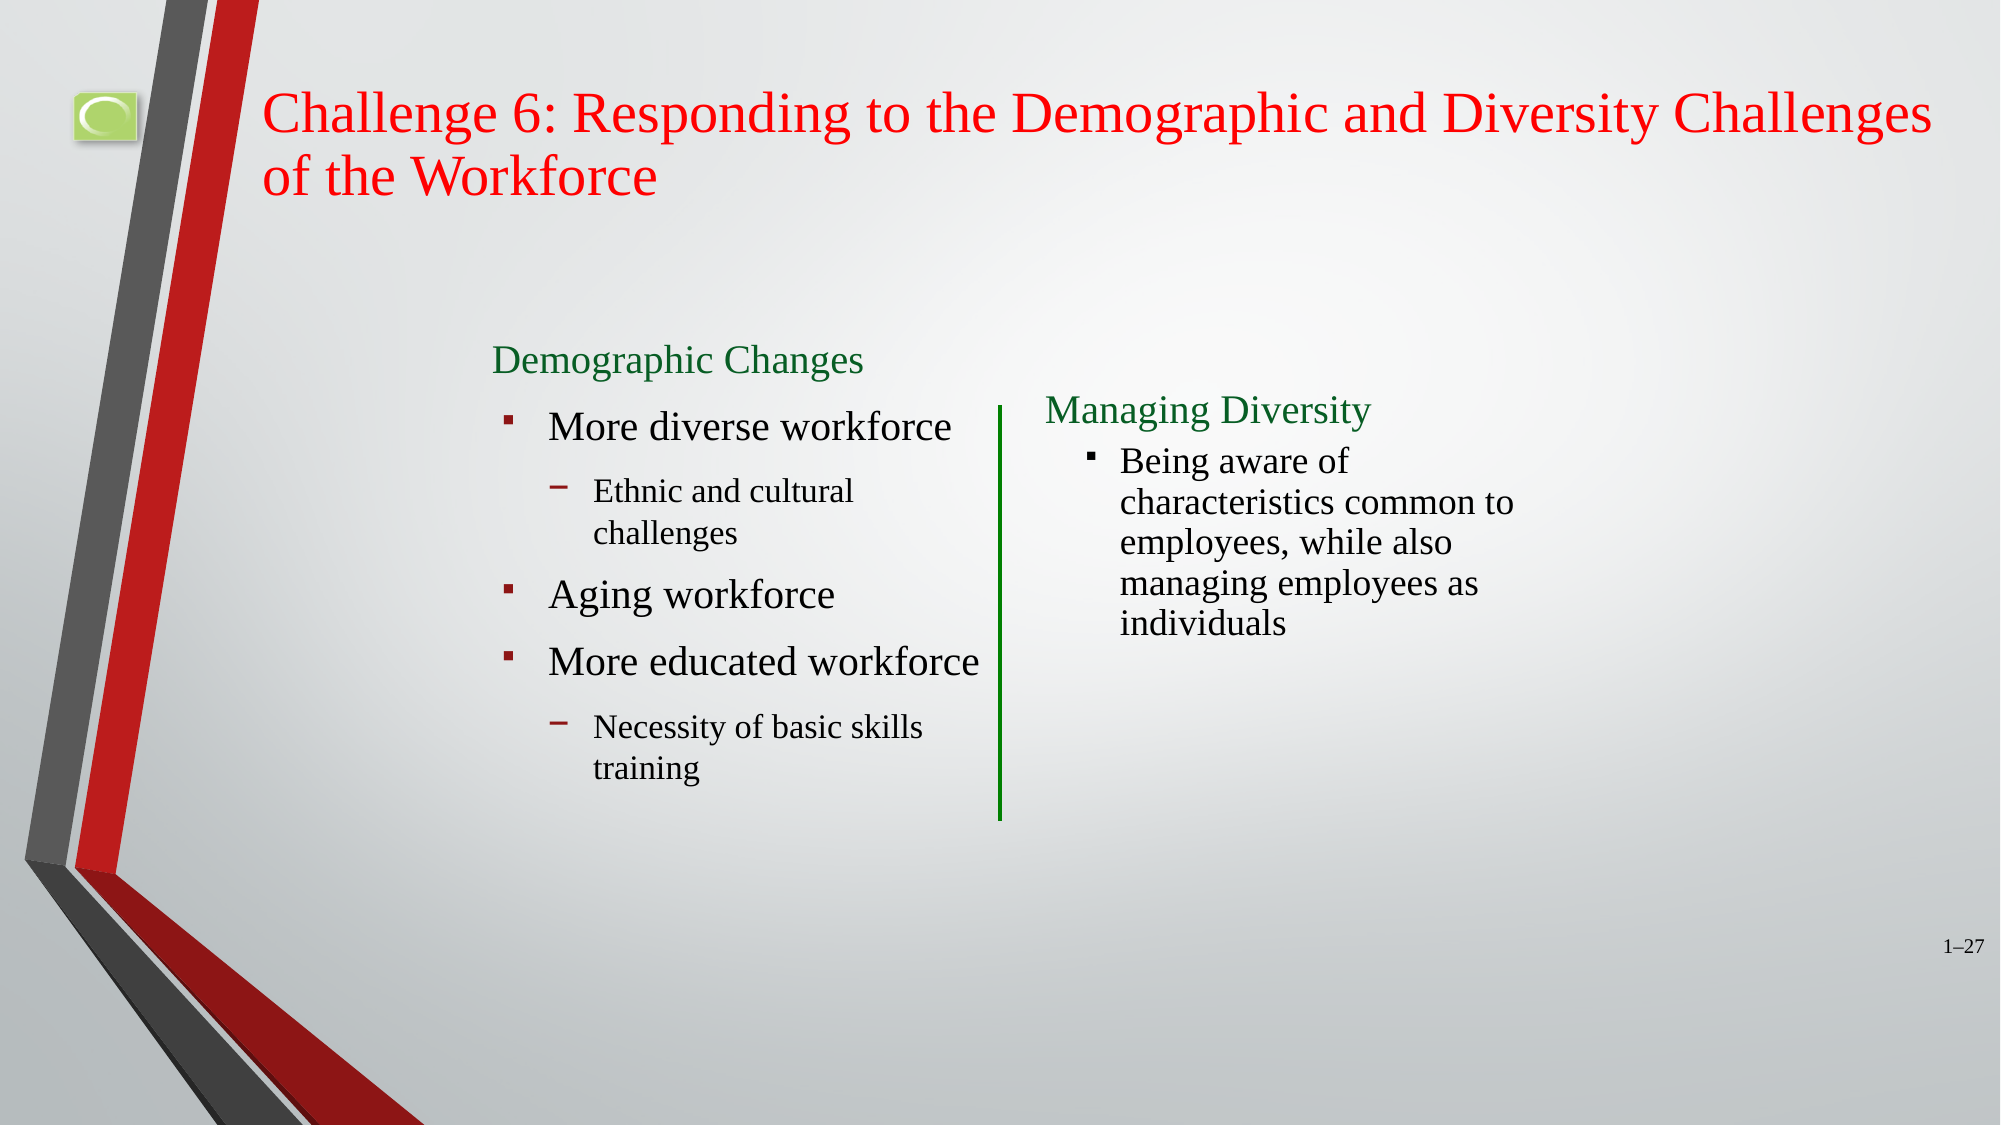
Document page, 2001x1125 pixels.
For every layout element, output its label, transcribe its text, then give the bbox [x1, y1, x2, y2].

text_box Managing Diversity Being aware of characteristics common to employees, while also managing employees as individuals [1033, 382, 1540, 912]
picture [69, 89, 140, 143]
title Challenge 6: Responding to the Demographic and Diversity Challenges of the Workforce [247, 85, 1967, 204]
slide_number 1–27 [1840, 922, 2000, 968]
list Demographic Changes More diverse workforce Ethnic and cultural challenges Aging workforce More educated workforce Necessity of basic skills training [476, 298, 1017, 827]
